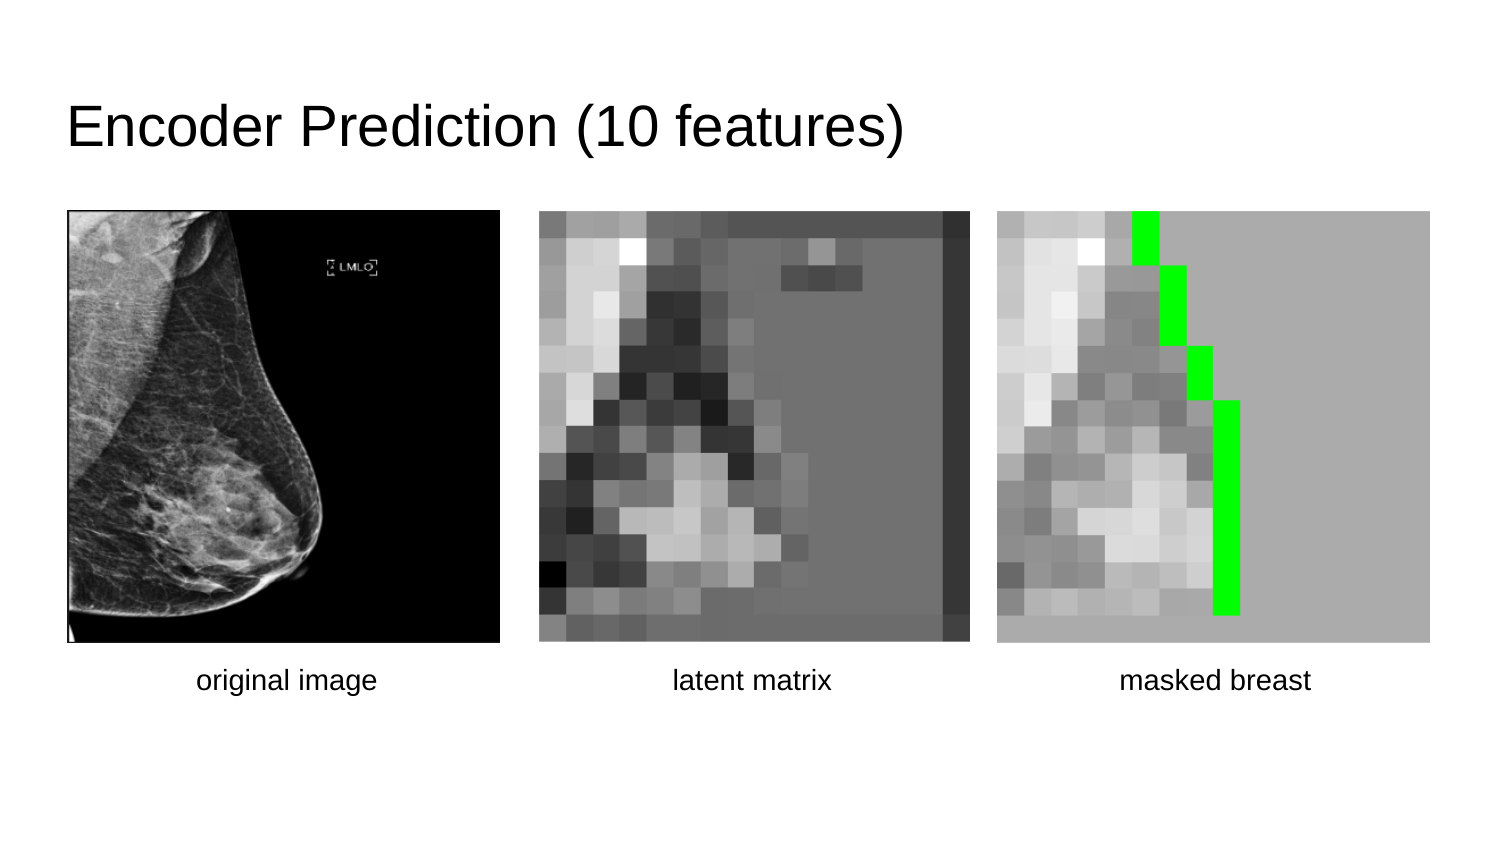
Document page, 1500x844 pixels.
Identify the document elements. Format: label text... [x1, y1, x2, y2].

text_box latent matrix [657, 652, 851, 696]
picture [67, 209, 500, 643]
text_box masked breast [1104, 652, 1328, 696]
text_box original image [180, 651, 396, 696]
picture [538, 209, 971, 645]
picture [997, 209, 1430, 645]
title Encoder Prediction (10 features) [51, 72, 1449, 167]
